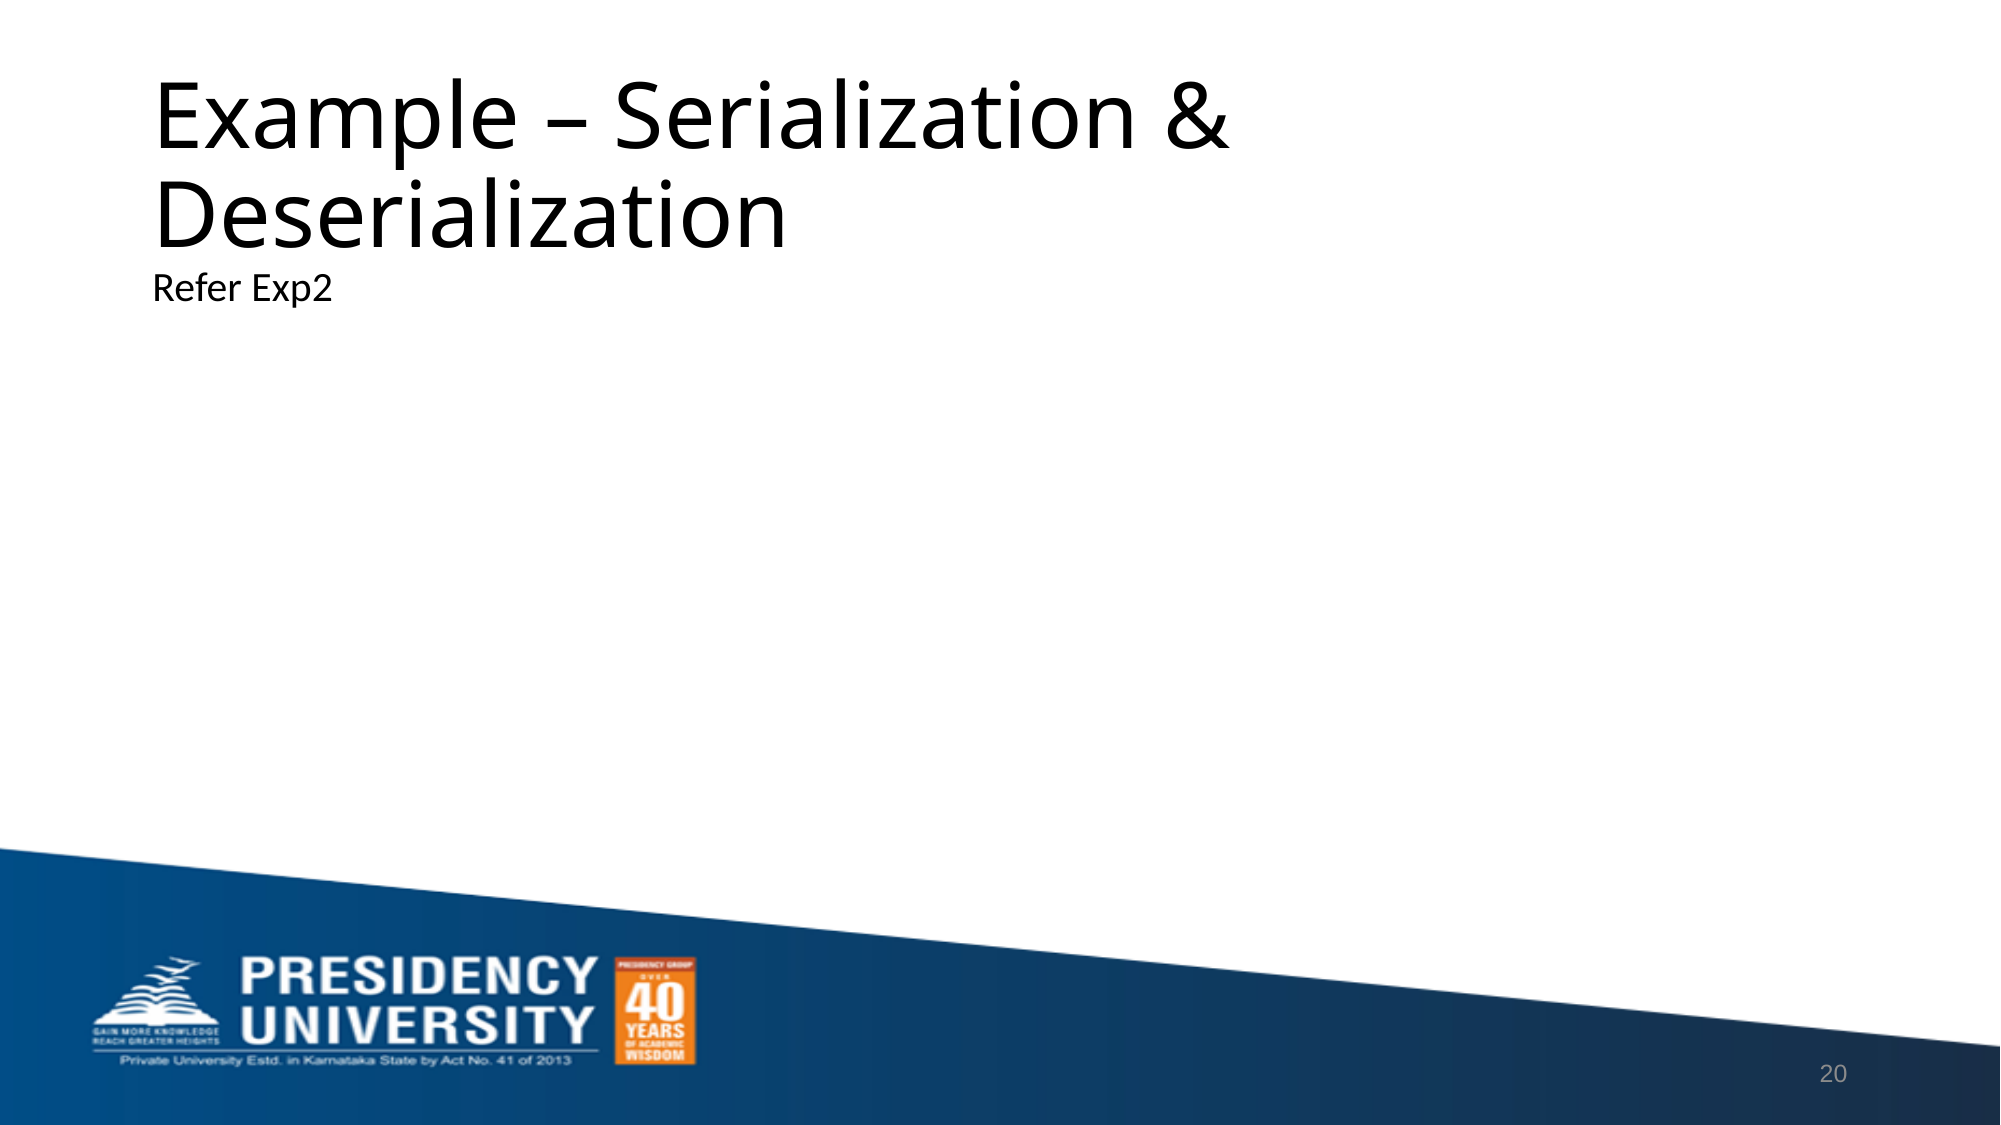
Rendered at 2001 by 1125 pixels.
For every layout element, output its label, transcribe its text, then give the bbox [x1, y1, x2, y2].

list Refer Exp2 [137, 257, 1863, 1014]
title Example – Serialization & Deserialization [137, 59, 1863, 257]
slide_number 20 [1412, 1042, 1863, 1103]
picture [0, 845, 2000, 1125]
